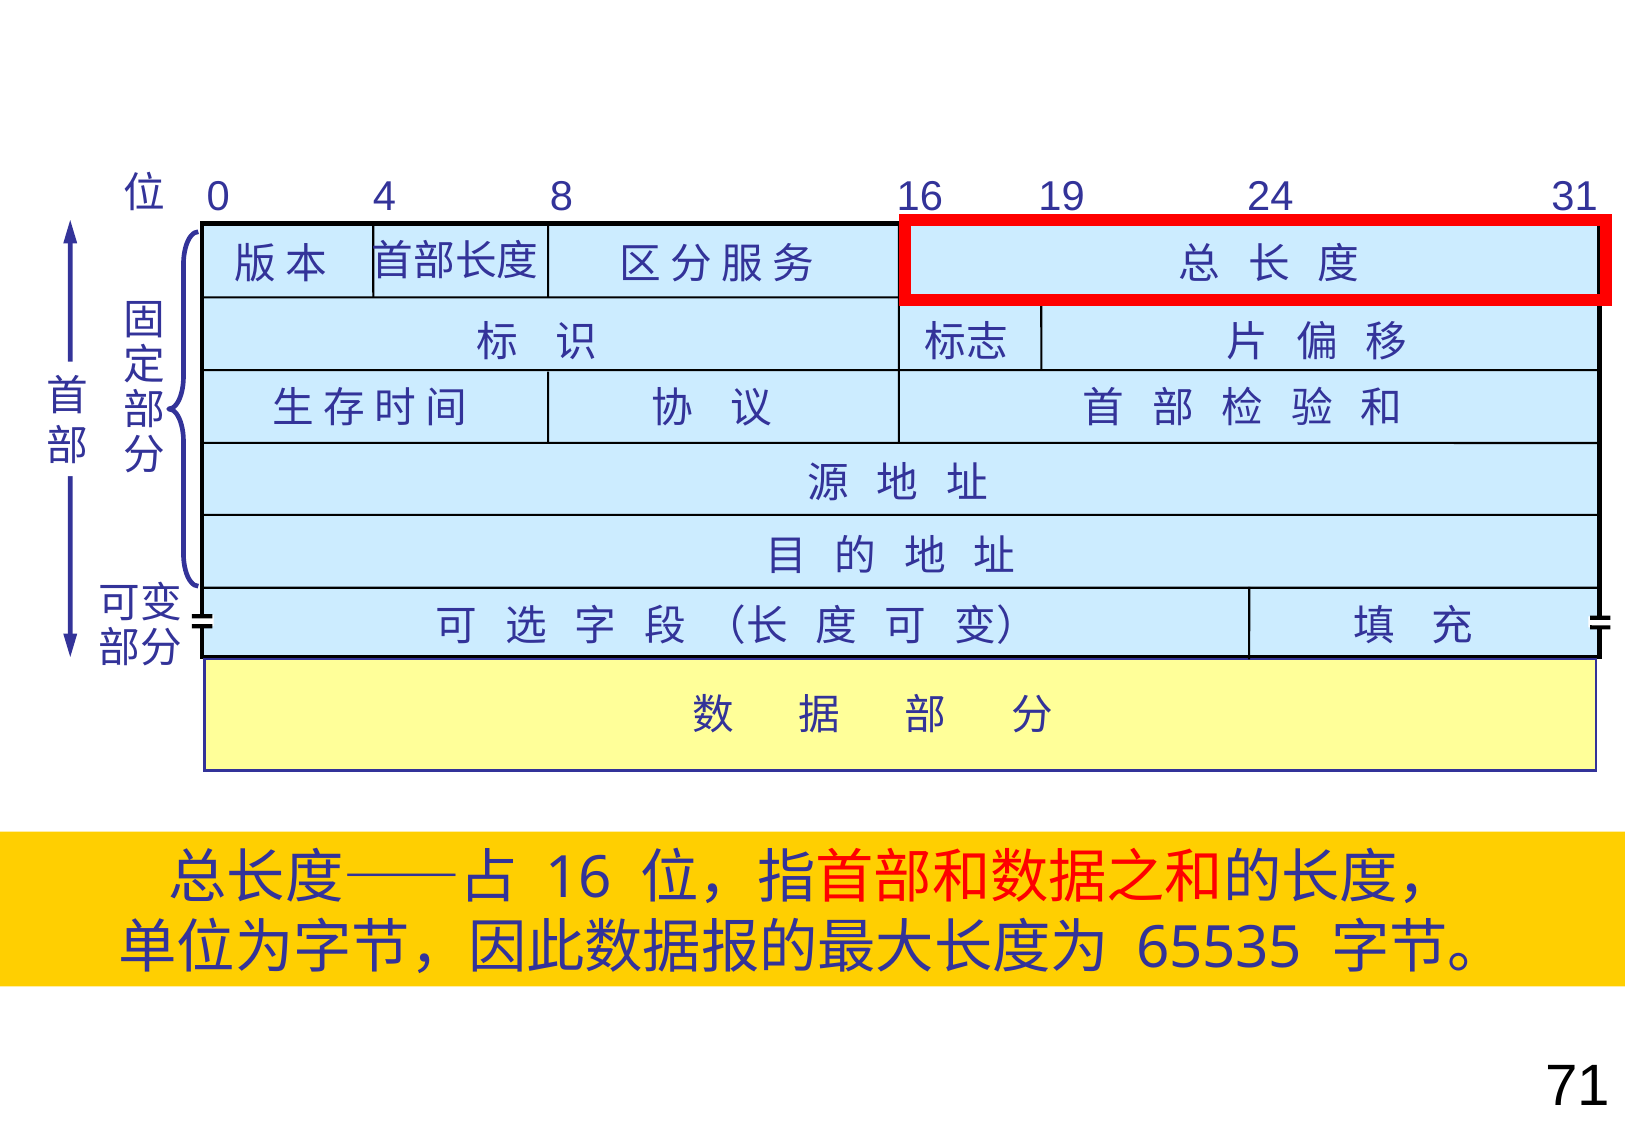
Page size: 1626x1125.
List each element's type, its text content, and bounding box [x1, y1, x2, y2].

text_box 19 [1023, 161, 1100, 214]
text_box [0, 219, 1625, 989]
text_box 位 [108, 158, 180, 219]
text_box 0 [191, 161, 246, 219]
text_box 8 [534, 161, 589, 219]
text_box 31 [1536, 161, 1613, 219]
text_box 16 [881, 161, 959, 219]
slide_number 71 [1485, 1042, 1625, 1125]
text_box 4 [358, 161, 412, 219]
text_box 24 [1232, 161, 1309, 214]
